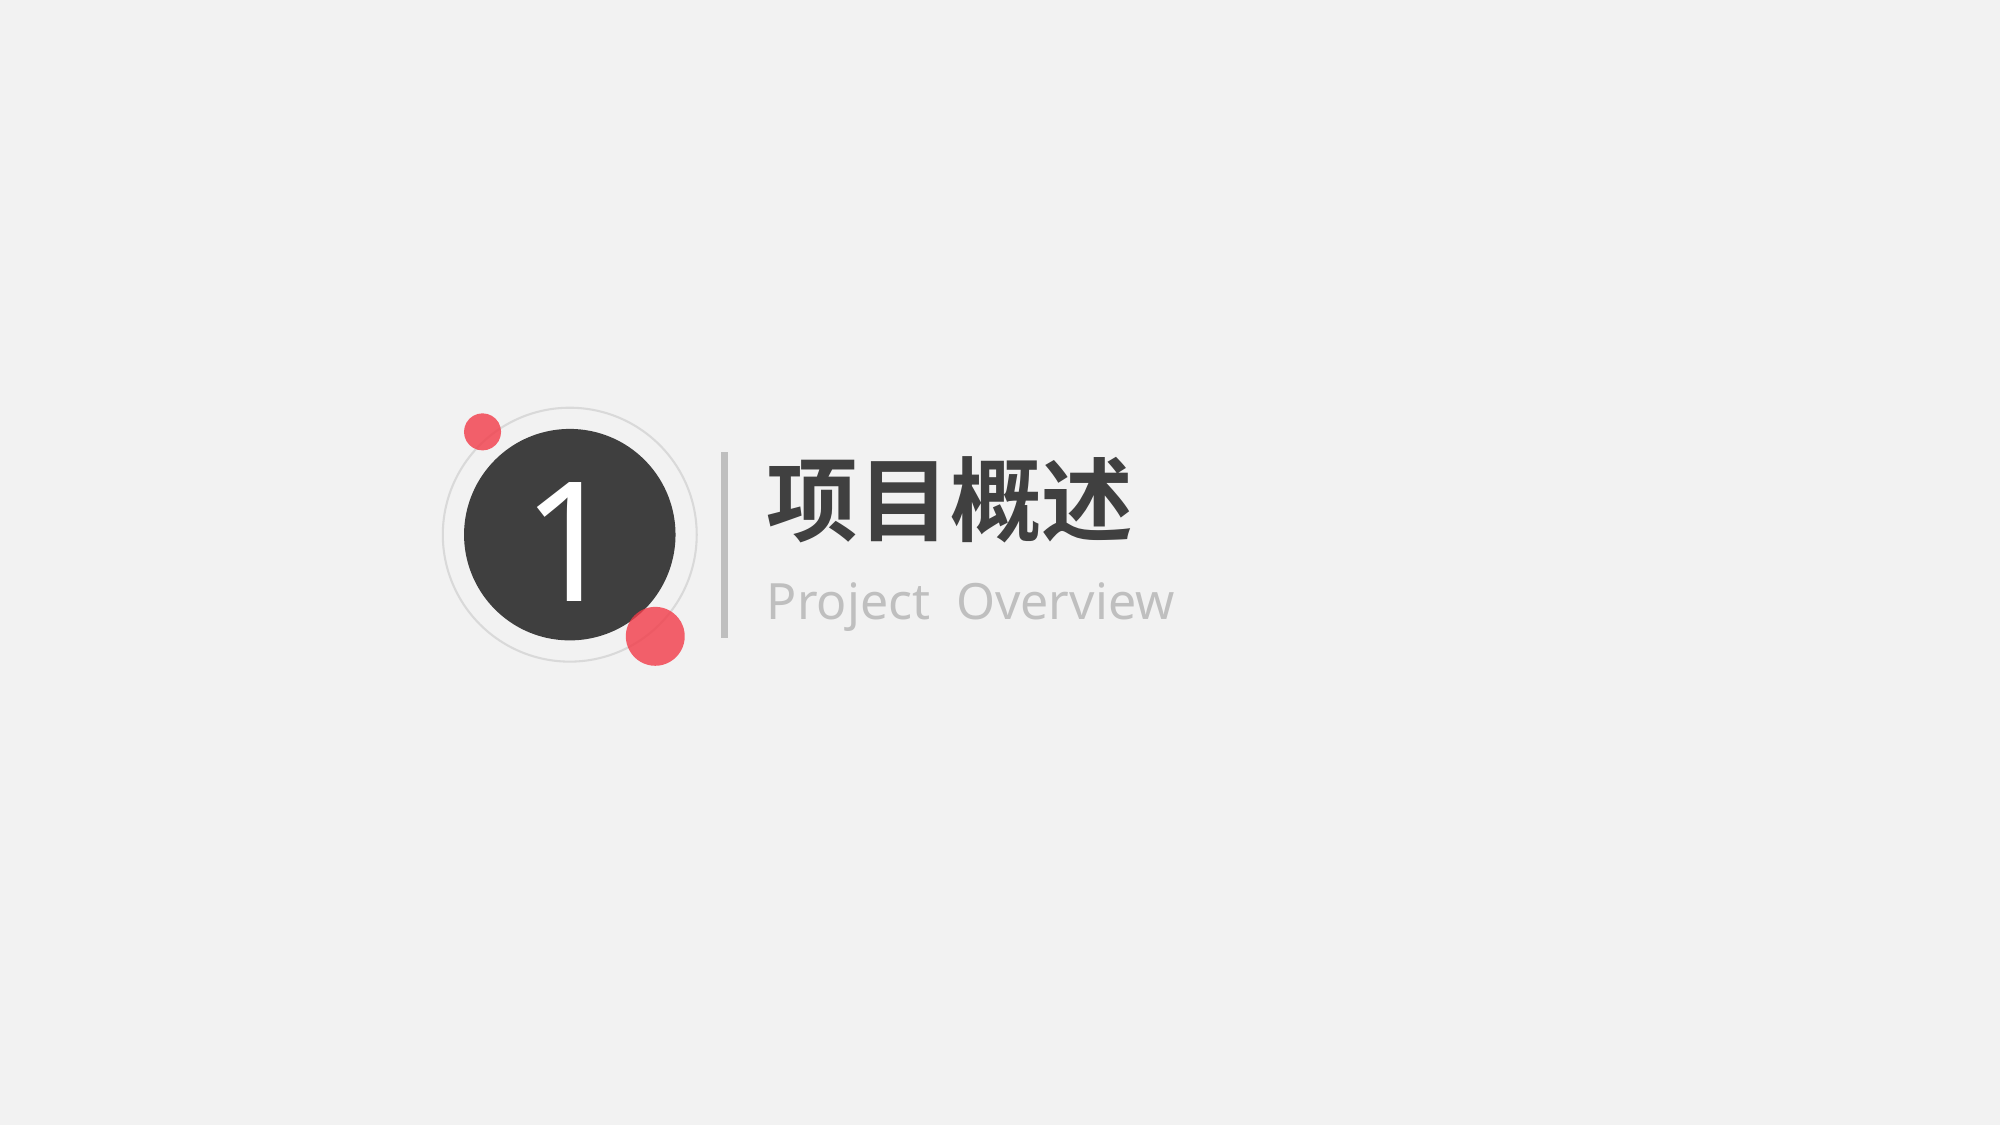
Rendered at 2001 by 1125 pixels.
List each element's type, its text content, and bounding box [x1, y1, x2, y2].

text_box 项目概述 [752, 435, 1522, 561]
text_box Project Overview [752, 561, 1522, 637]
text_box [442, 407, 697, 666]
